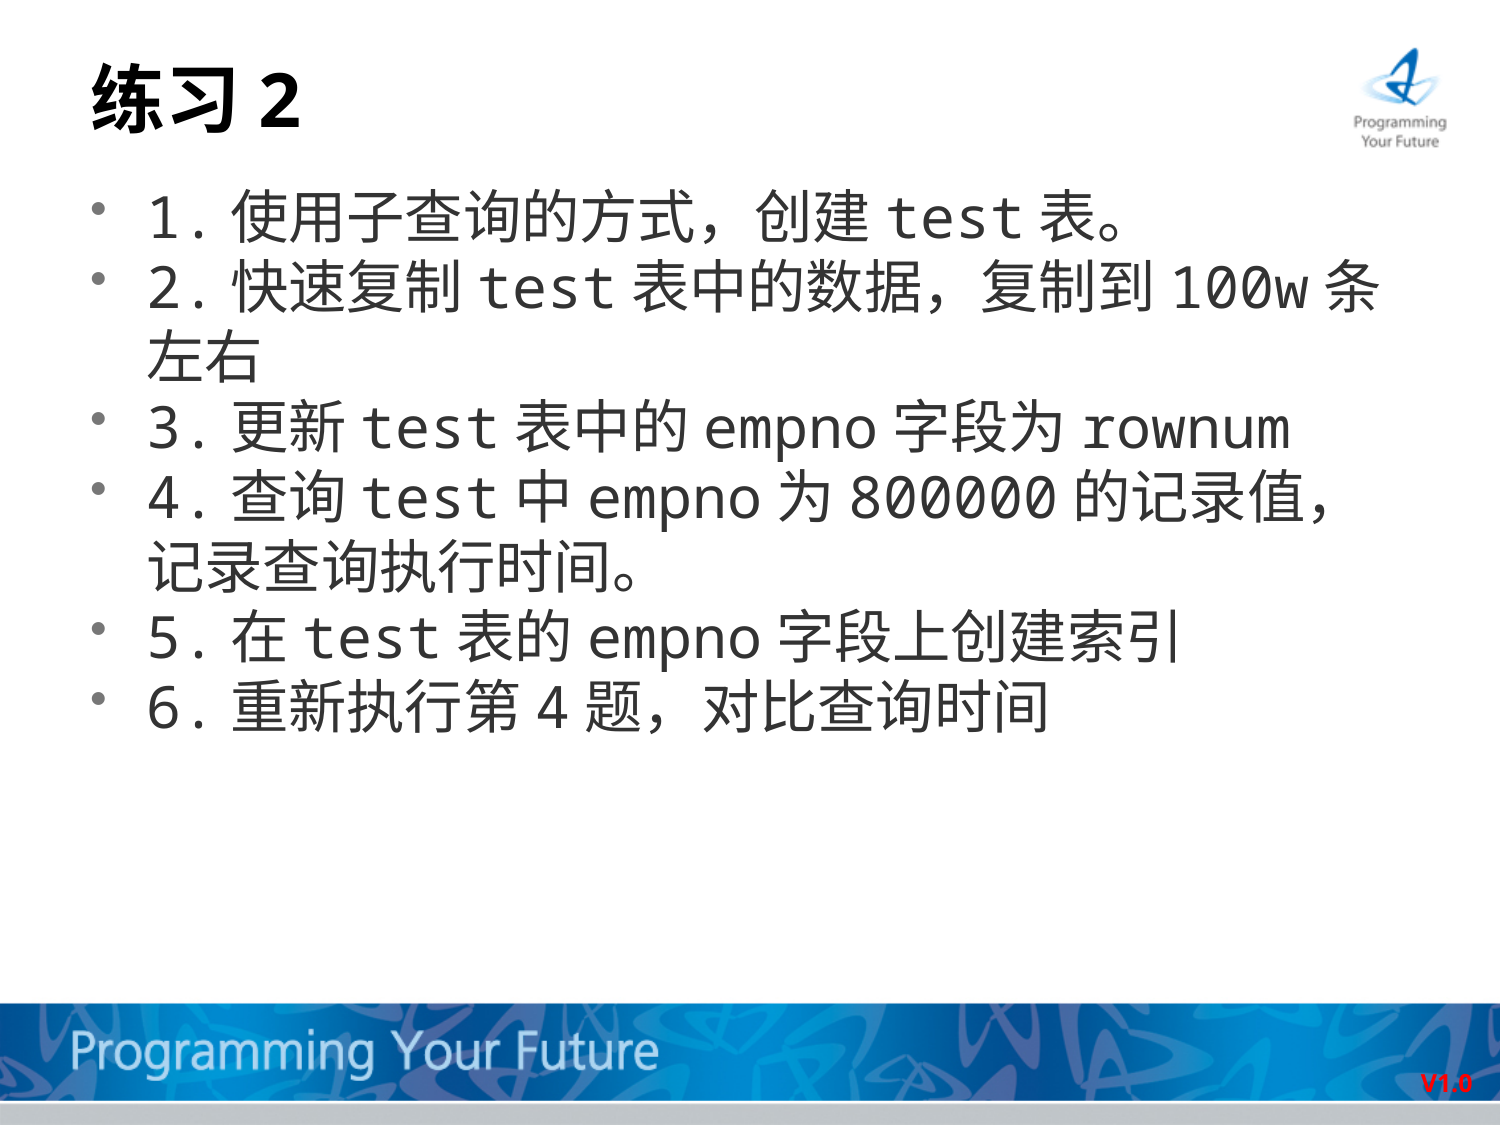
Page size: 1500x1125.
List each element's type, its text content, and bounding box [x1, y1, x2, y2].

picture [1340, 42, 1461, 157]
picture [0, 997, 1500, 1125]
title 练习2 [74, 44, 1271, 162]
list 1.使用子查询的方式，创建test表。 2.快速复制test表中的数据，复制到100w条左右 3.更新test表中的empno字段为rownum 4.查询test中empno为800000的记录值，记录查询执行时间。 5.在test表的empno字段上创建索引 6.重新执行第4题，对比查询时间 [74, 172, 1412, 988]
